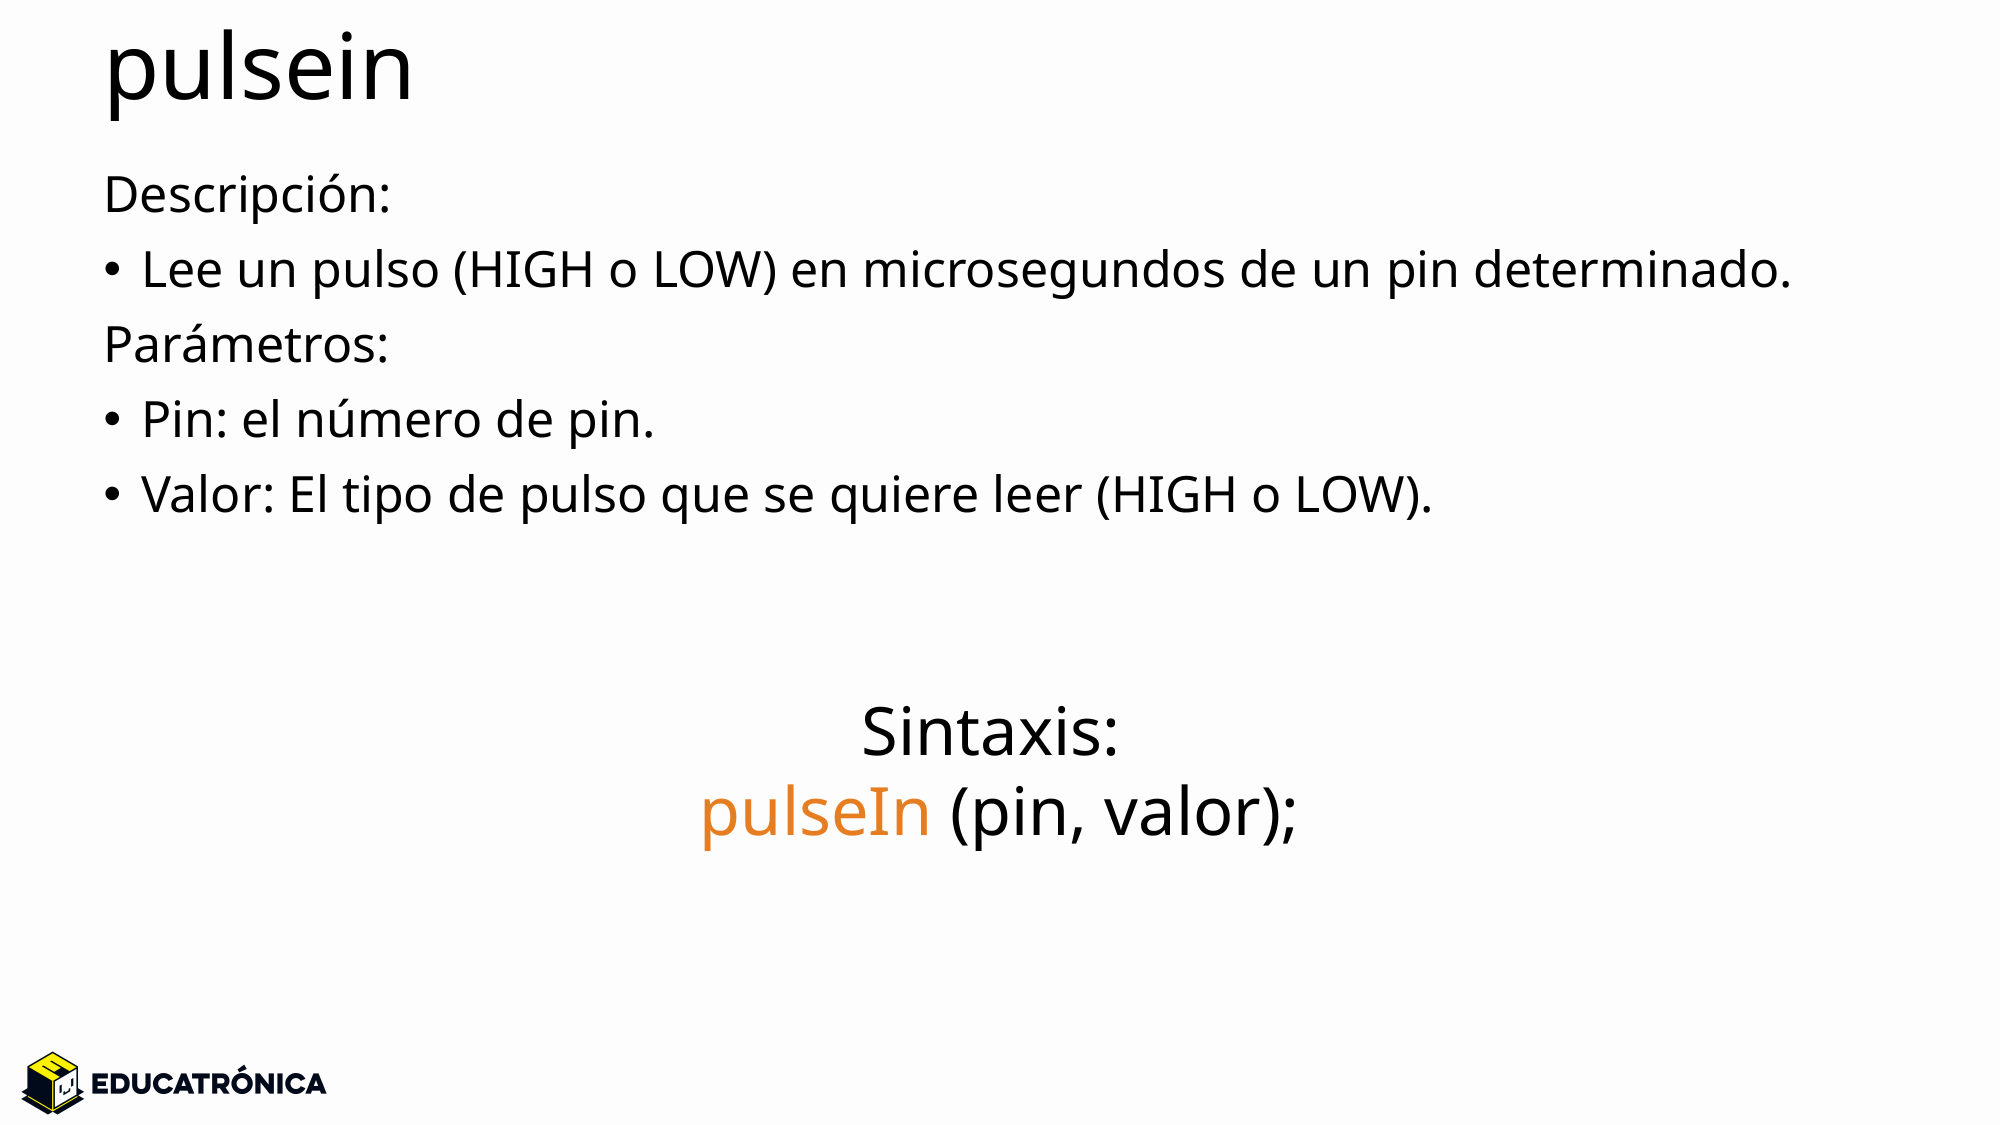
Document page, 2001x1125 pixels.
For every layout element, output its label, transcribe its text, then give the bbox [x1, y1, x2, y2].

picture [19, 1048, 330, 1118]
title pulsein [88, 7, 1912, 133]
text_box Sintaxis: pulseIn (pin, valor); [685, 681, 1315, 856]
list Descripción: Lee un pulso (HIGH o LOW) en microsegundos de un pin determinado. Parámetros: Pin: el número de pin. Valor: El tipo de pulso que se quiere leer (HIGH o LOW). [88, 162, 1912, 1037]
